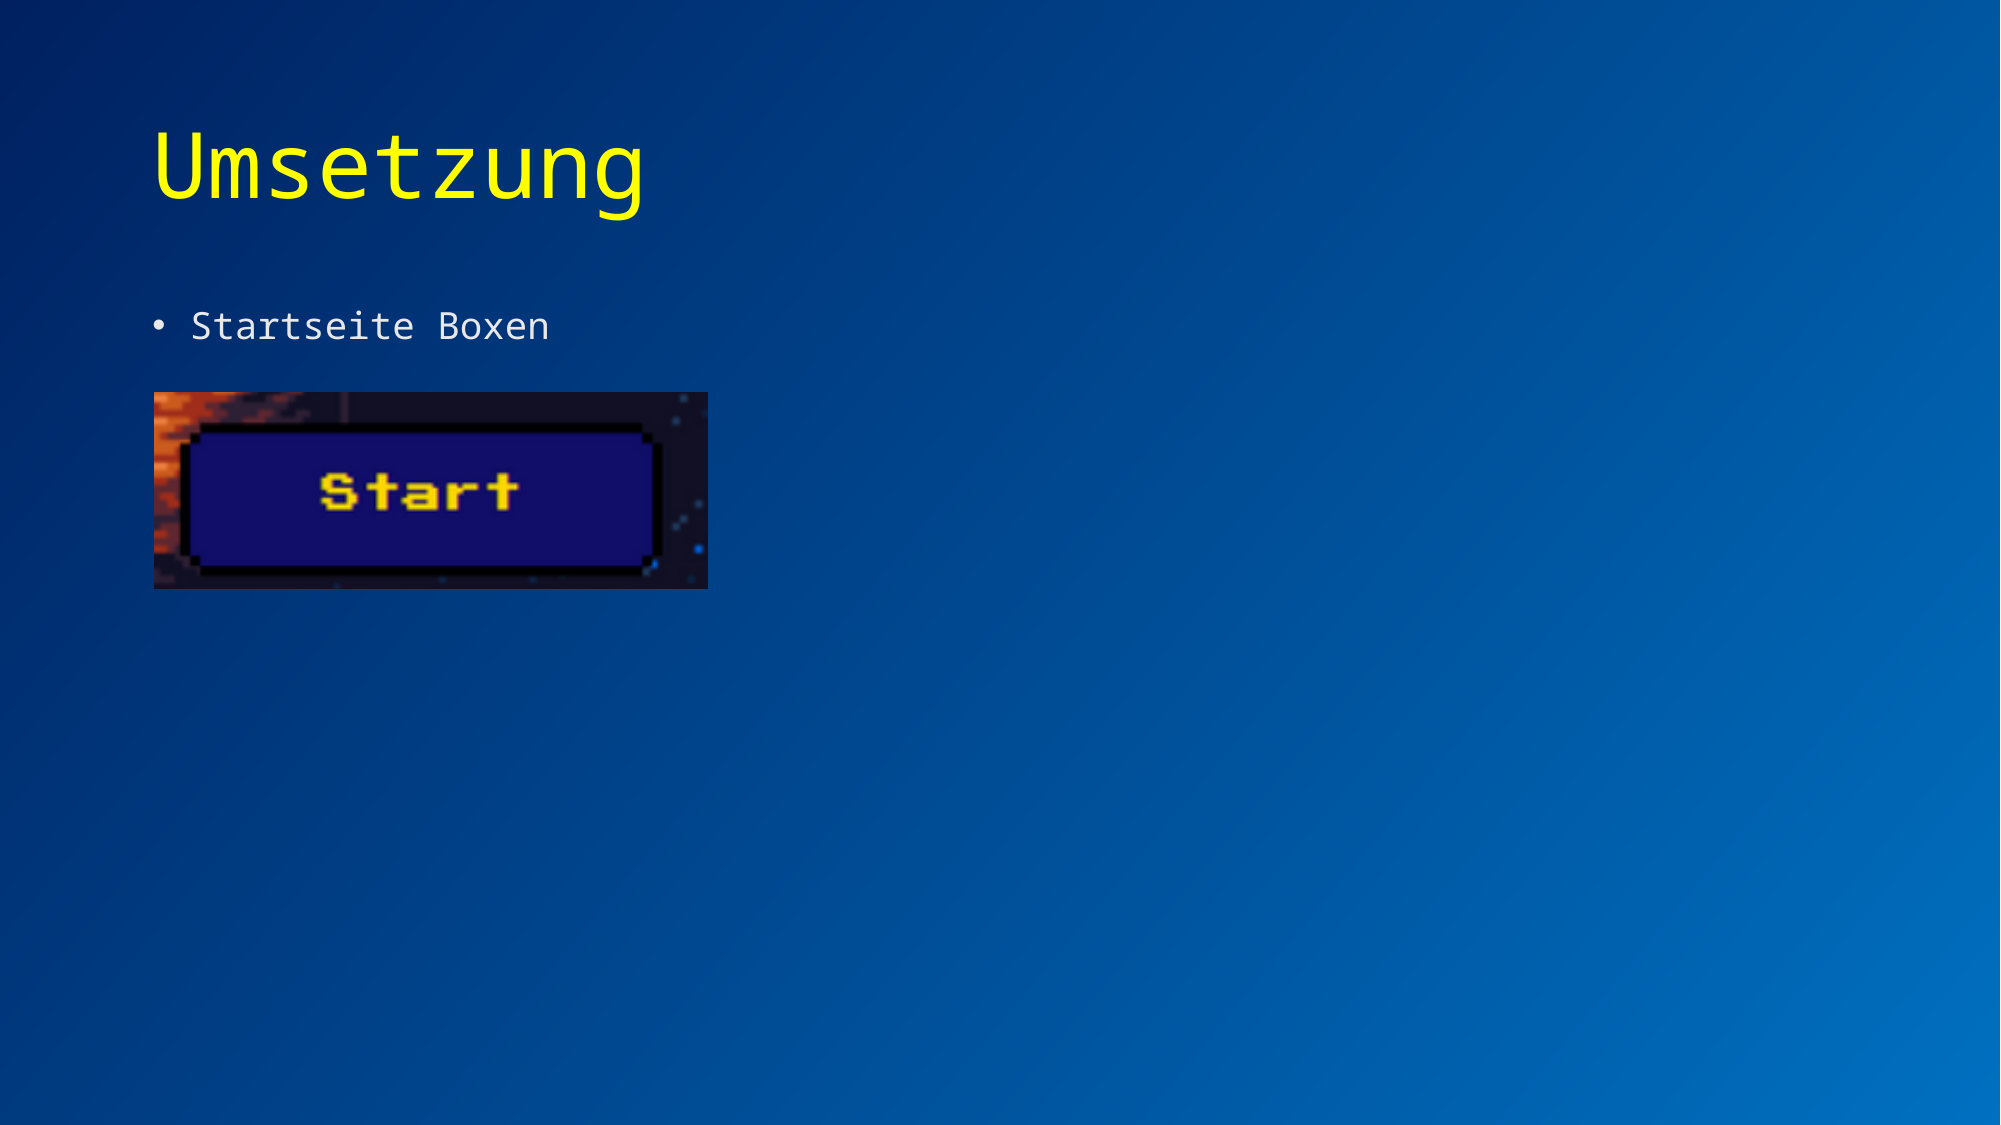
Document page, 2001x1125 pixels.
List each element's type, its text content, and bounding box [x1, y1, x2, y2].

picture [153, 391, 708, 590]
list Startseite Boxen [137, 299, 1863, 1014]
title Umsetzung [137, 59, 1863, 278]
